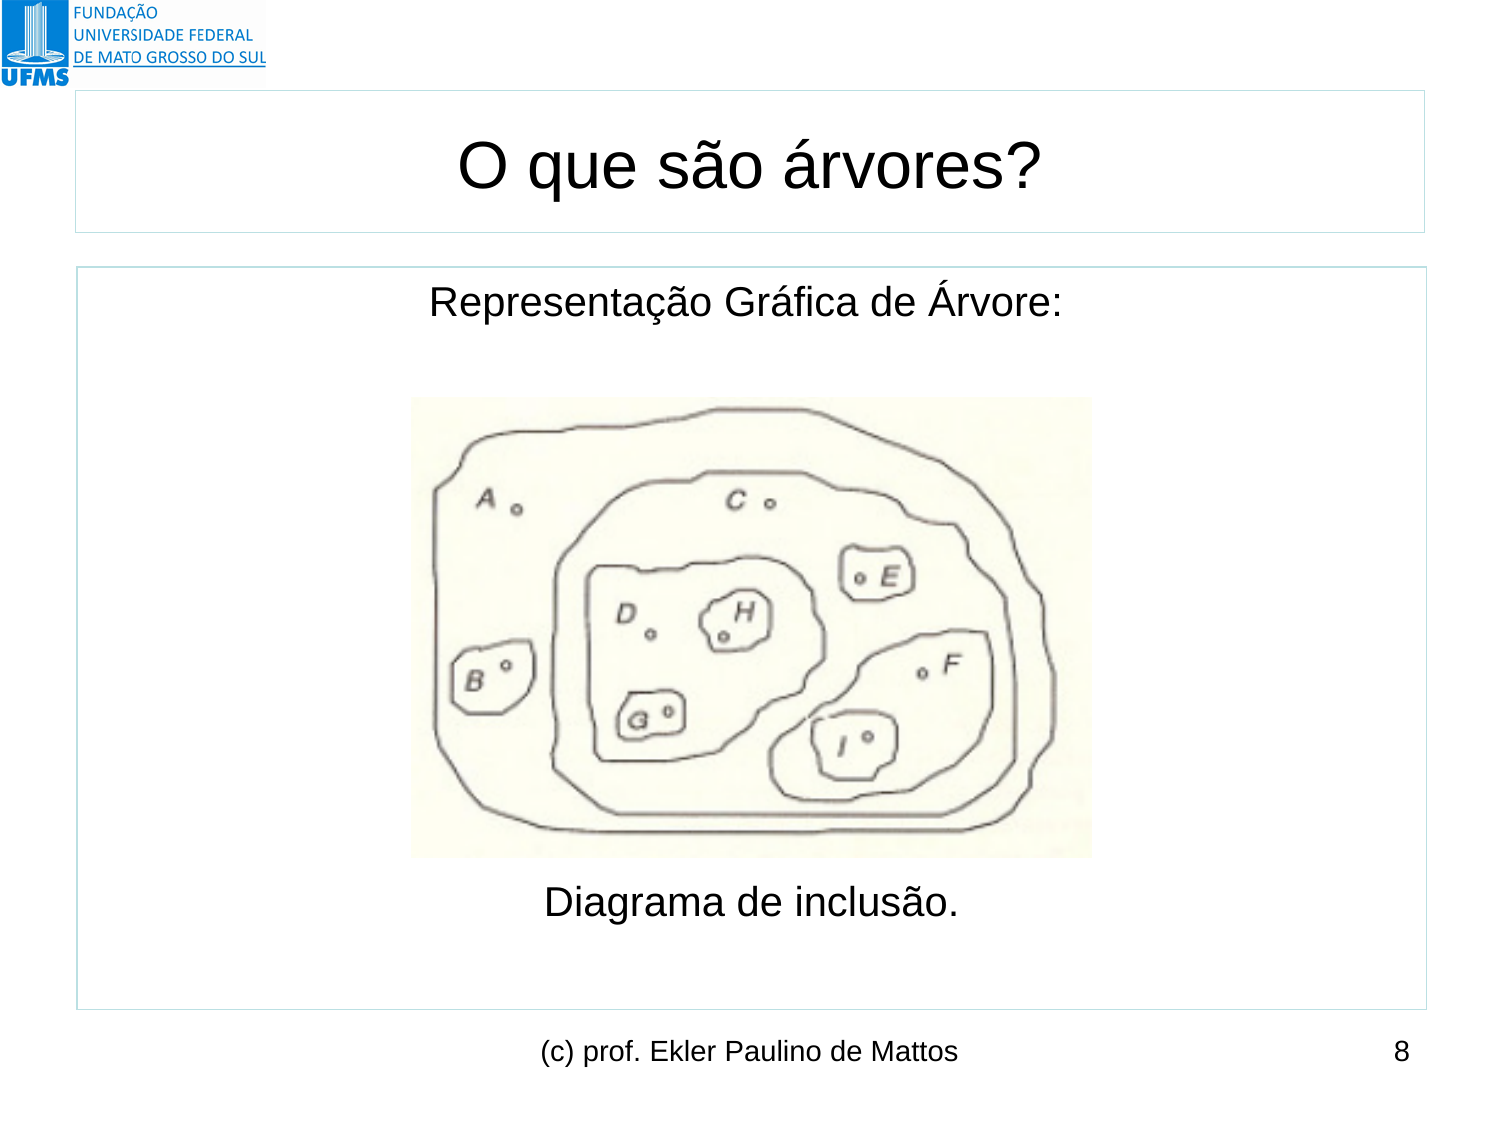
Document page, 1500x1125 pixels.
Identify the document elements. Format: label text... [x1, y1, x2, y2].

picture [411, 396, 1093, 859]
text_box Representação Gráfica de Árvore: Diagrama de inclusão. [76, 267, 1427, 1010]
slide_number 8 [1074, 1024, 1426, 1103]
picture [0, 0, 266, 88]
footer (c) prof. Ekler Paulino de Mattos [512, 1024, 988, 1103]
title O que são árvores? [75, 90, 1425, 233]
